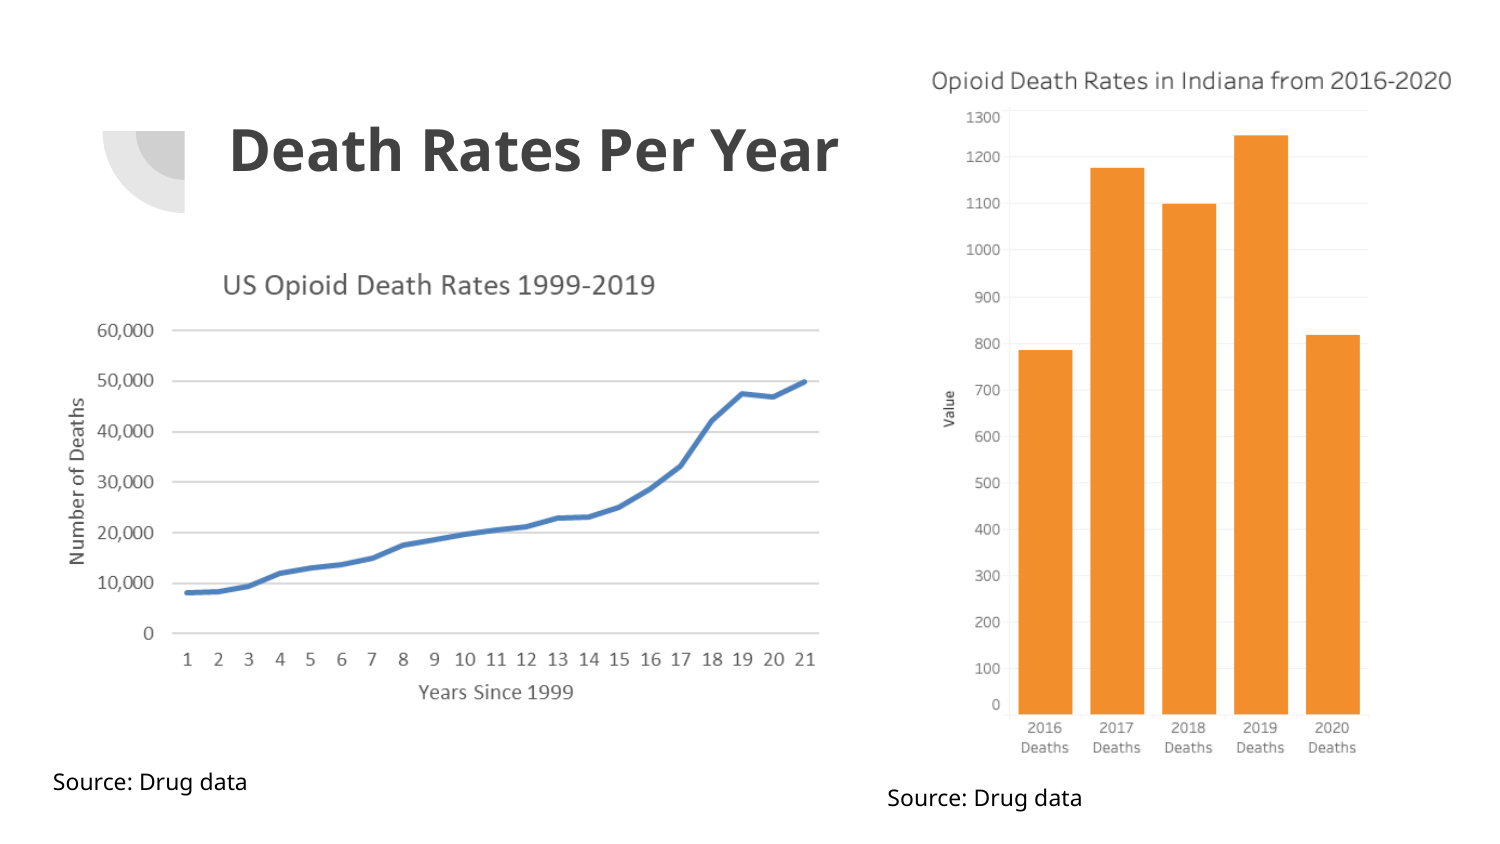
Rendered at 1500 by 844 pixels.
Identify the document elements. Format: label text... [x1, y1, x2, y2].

text_box Source: Drug data [872, 761, 1500, 827]
title Death Rates Per Year [213, 98, 919, 263]
text_box Source: Drug data [37, 746, 806, 812]
picture [33, 246, 845, 735]
picture [924, 59, 1469, 763]
